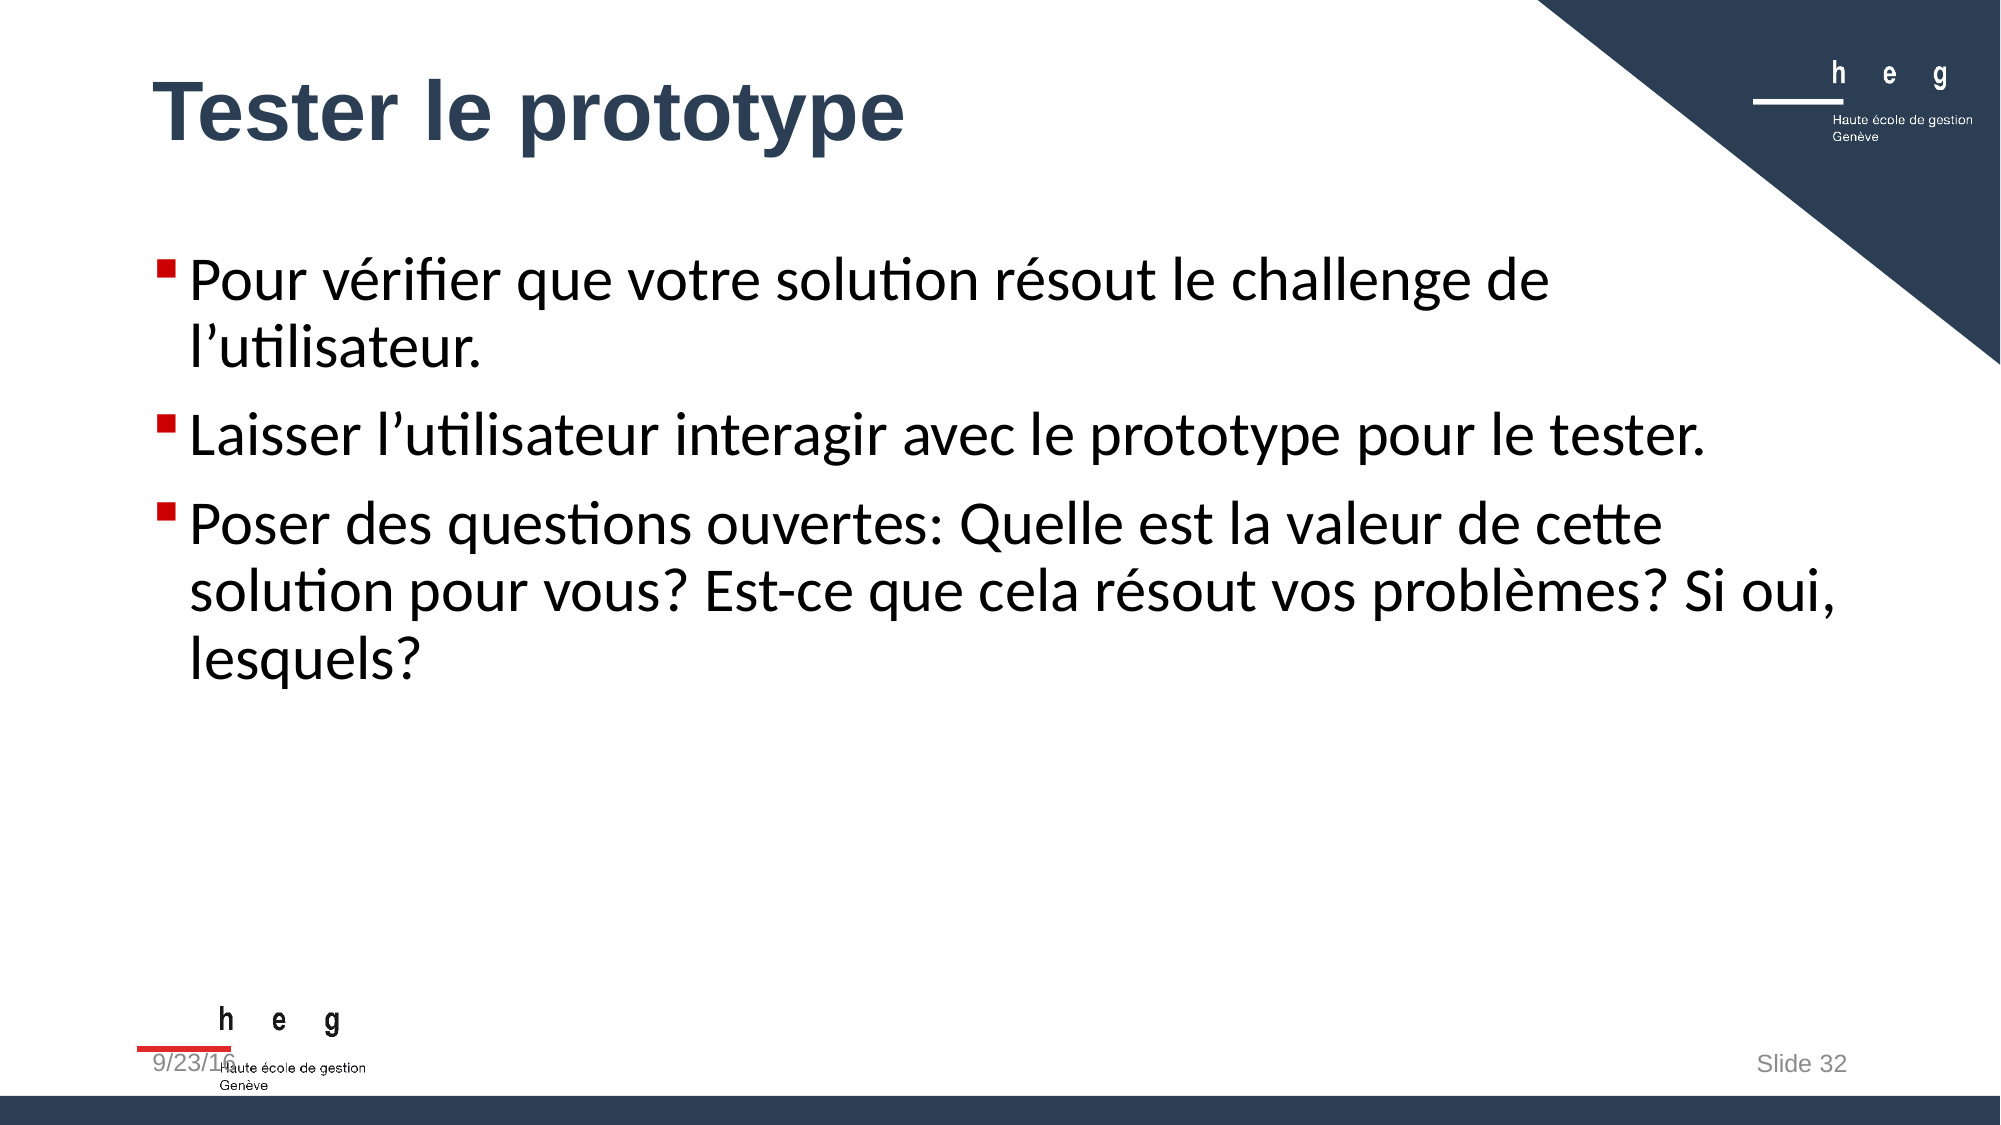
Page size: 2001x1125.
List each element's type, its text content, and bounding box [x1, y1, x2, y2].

picture [1863, 60, 1972, 141]
picture [137, 1006, 365, 1031]
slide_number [137, 1031, 588, 1092]
list Pour vérifier que votre solution résout le challenge de l’utilisateur. Laisser l’utilisateur interagir avec le prototype pour le tester. Poser des questions ouvertes: Quelle est la valeur de cette solution pour vous? Est-ce que cela résout vos problèmes? Si oui, lesquels? [137, 238, 1863, 981]
slide_number Slide 32 [1412, 1032, 1863, 1093]
title Tester le prototype [137, 59, 1863, 167]
